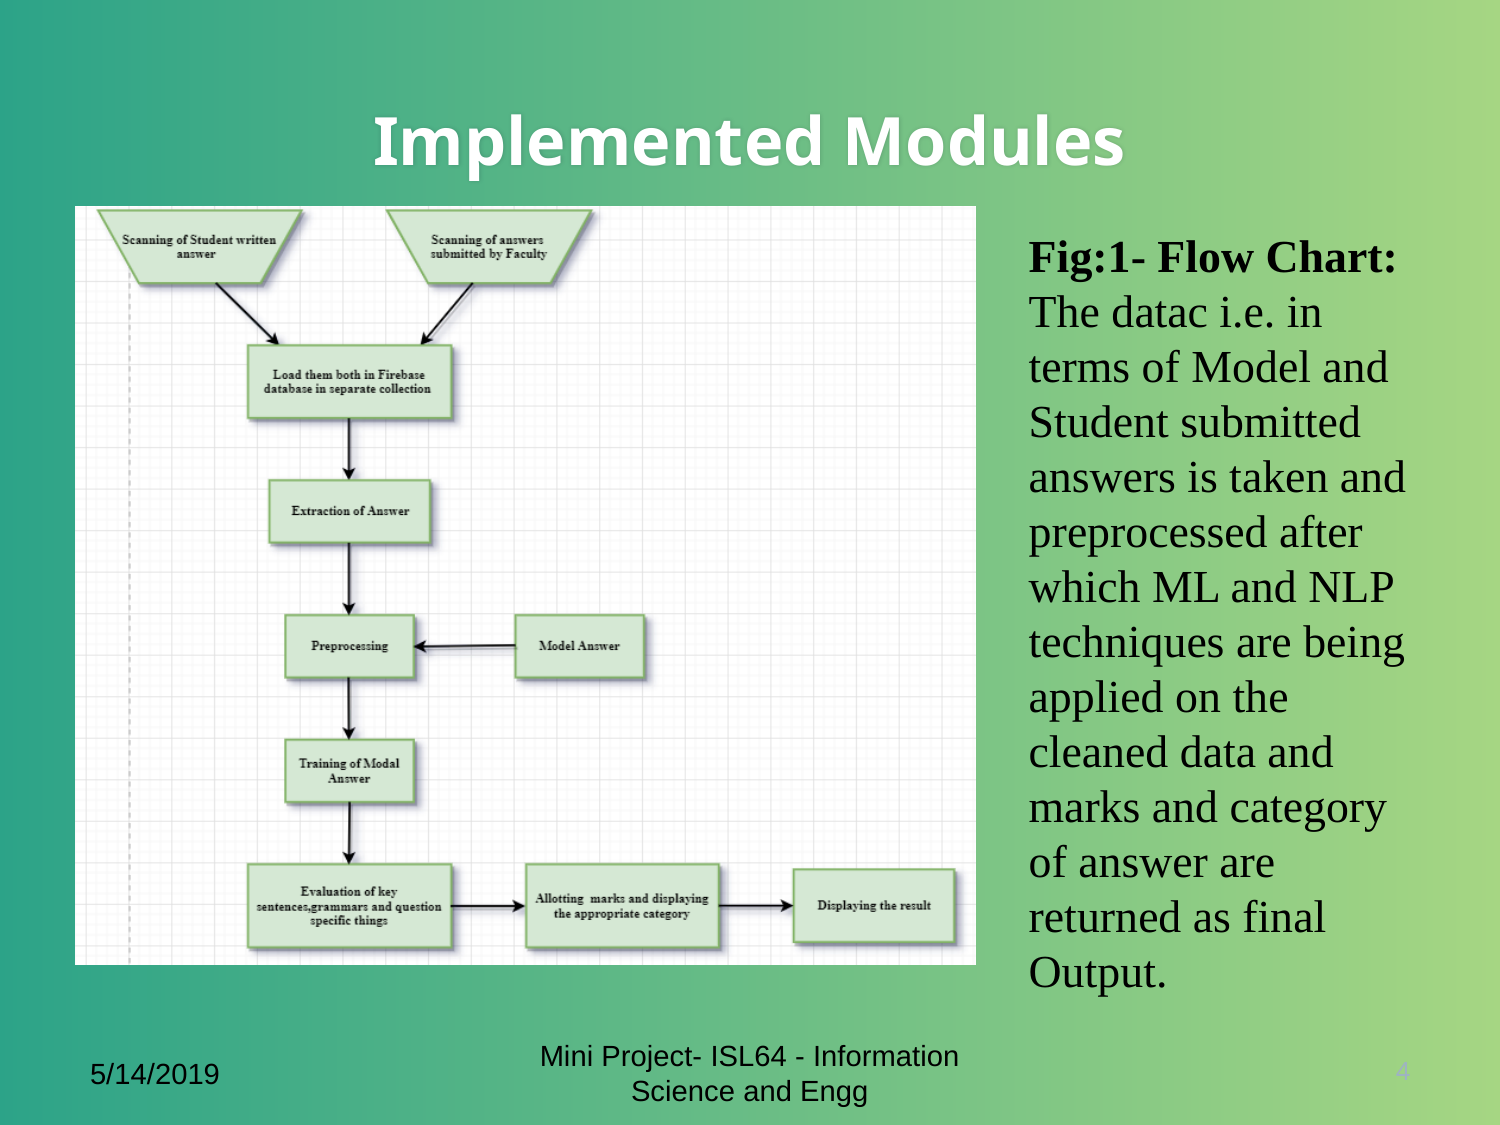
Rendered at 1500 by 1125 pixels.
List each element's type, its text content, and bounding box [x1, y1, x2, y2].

slide_number 4 [1074, 1042, 1425, 1103]
text_box Fig:1- Flow Chart: The datac i.e. in terms of Model and Student submitted answers is taken and preprocessed after which ML and NLP techniques are being applied on the cleaned data and marks and category of answer are returned as final Output. [1013, 211, 1425, 1022]
footer Mini Project- ISL64 - Information Science and Engg [512, 1042, 988, 1103]
title Implemented Modules [75, 45, 1425, 233]
picture [74, 199, 976, 971]
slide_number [75, 1042, 425, 1103]
